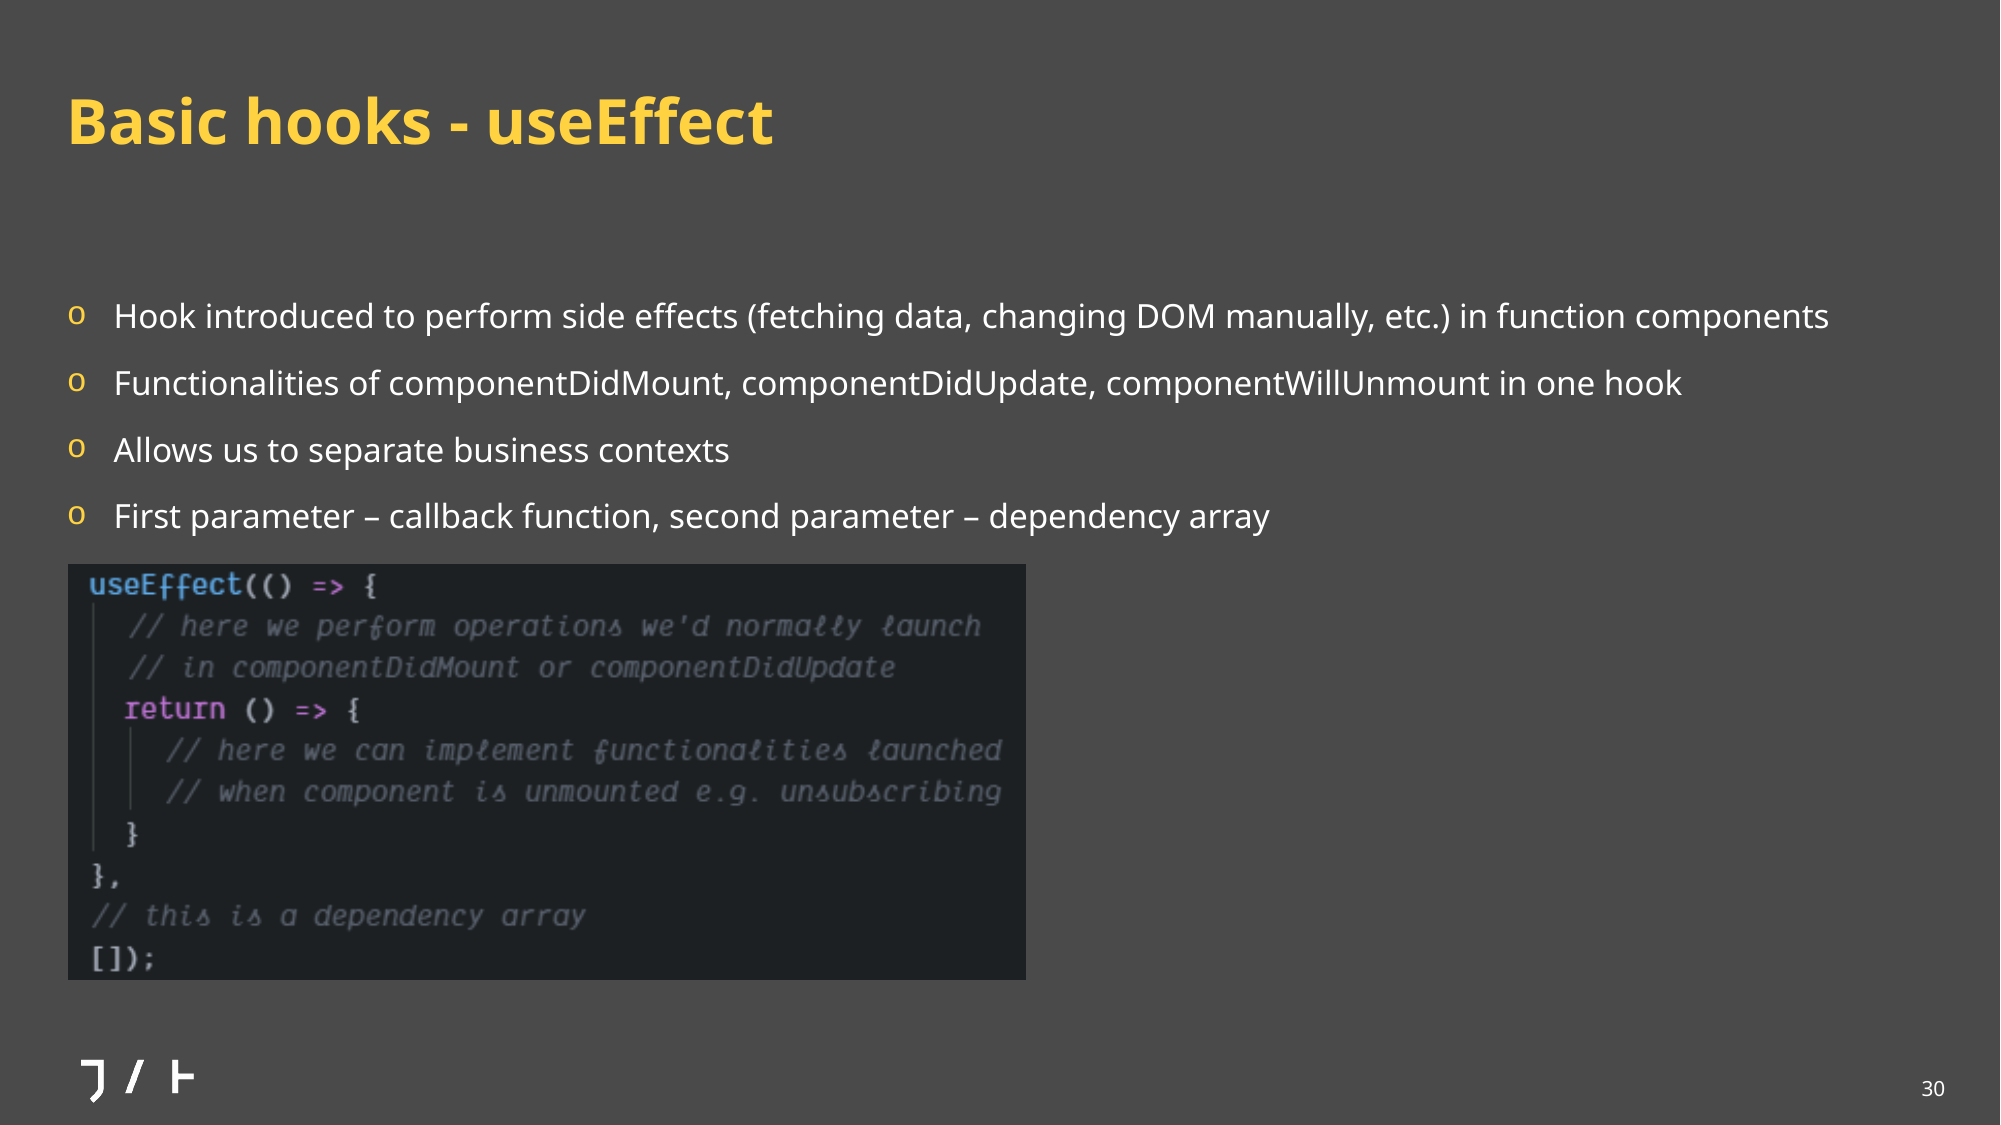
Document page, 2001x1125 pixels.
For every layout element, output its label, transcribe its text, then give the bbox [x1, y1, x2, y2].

list Hook introduced to perform side effects (fetching data, changing DOM manually, etc.) in function components Functionalities of componentDidMount, componentDidUpdate, componentWillUnmount in one hook Allows us to separate business contexts First parameter – callback function, second parameter – dependency array [66, 261, 1904, 995]
picture [66, 1041, 205, 1115]
title Basic hooks - useEffect [66, 55, 1904, 157]
picture [68, 564, 1026, 980]
slide_number 30 [1903, 1070, 1963, 1110]
